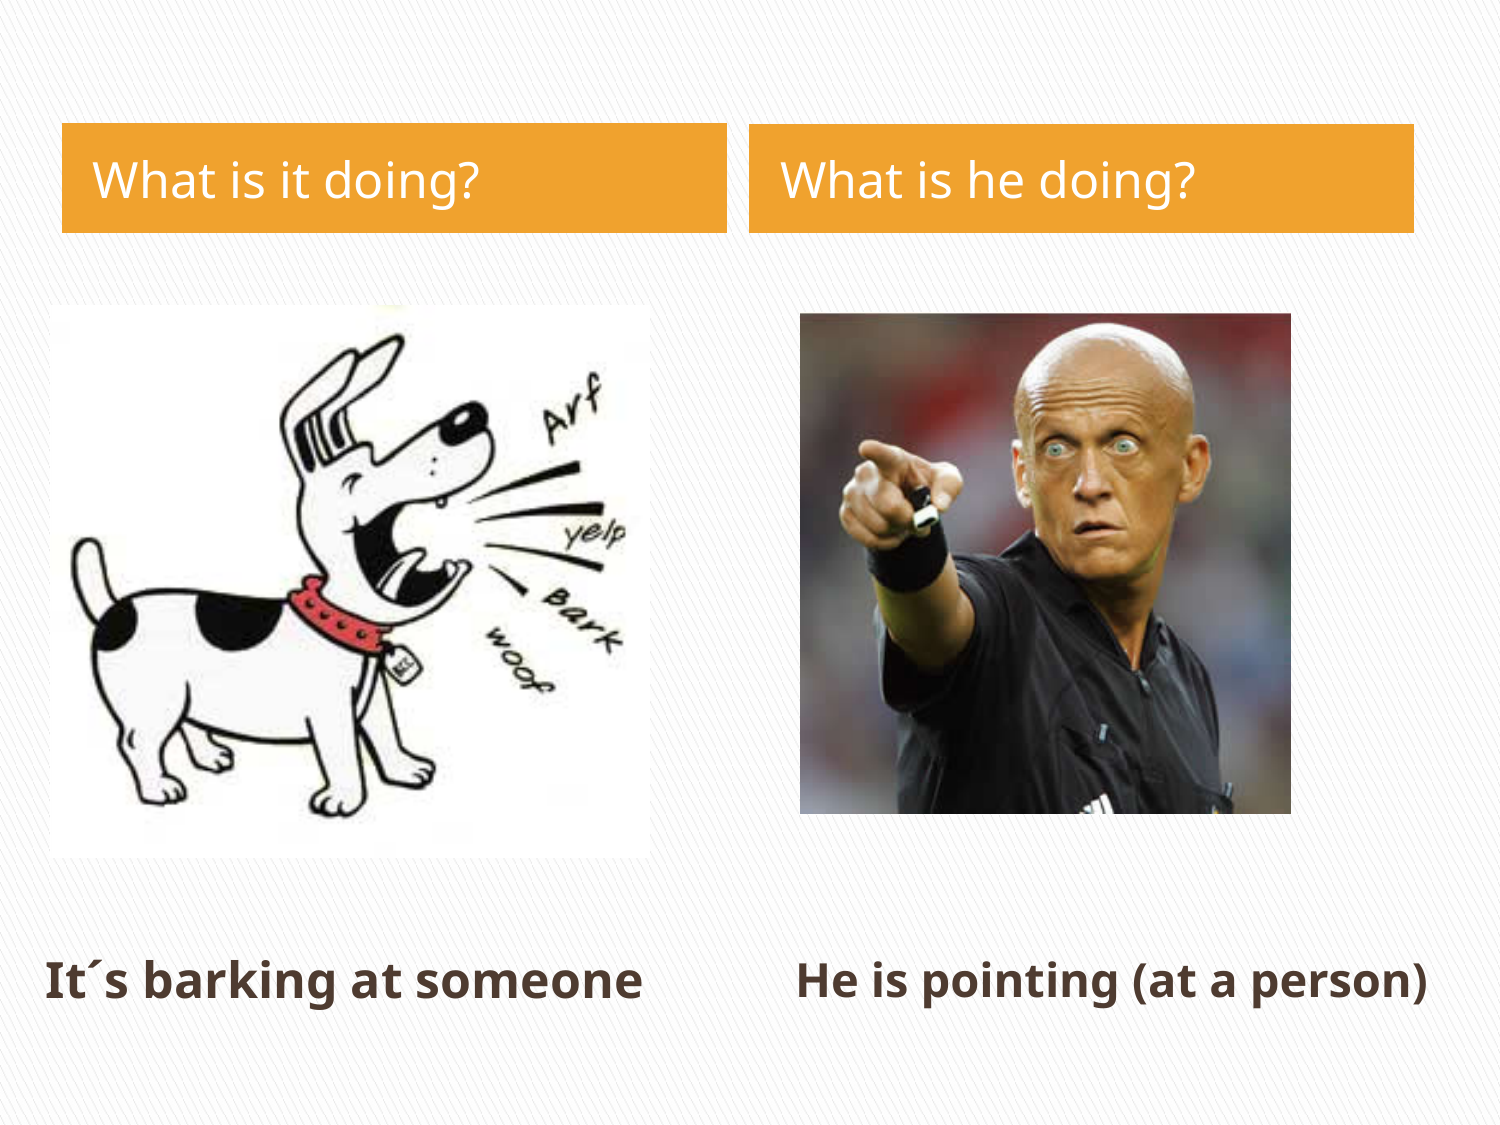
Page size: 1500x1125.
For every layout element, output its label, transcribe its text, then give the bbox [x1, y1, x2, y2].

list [799, 311, 1291, 815]
list What is it doing? [62, 123, 727, 233]
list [49, 304, 651, 858]
text_box He is pointing (at a person) [787, 924, 1451, 1033]
list What is he doing? [749, 124, 1414, 233]
text_box It´s barking at someone [38, 903, 701, 1055]
